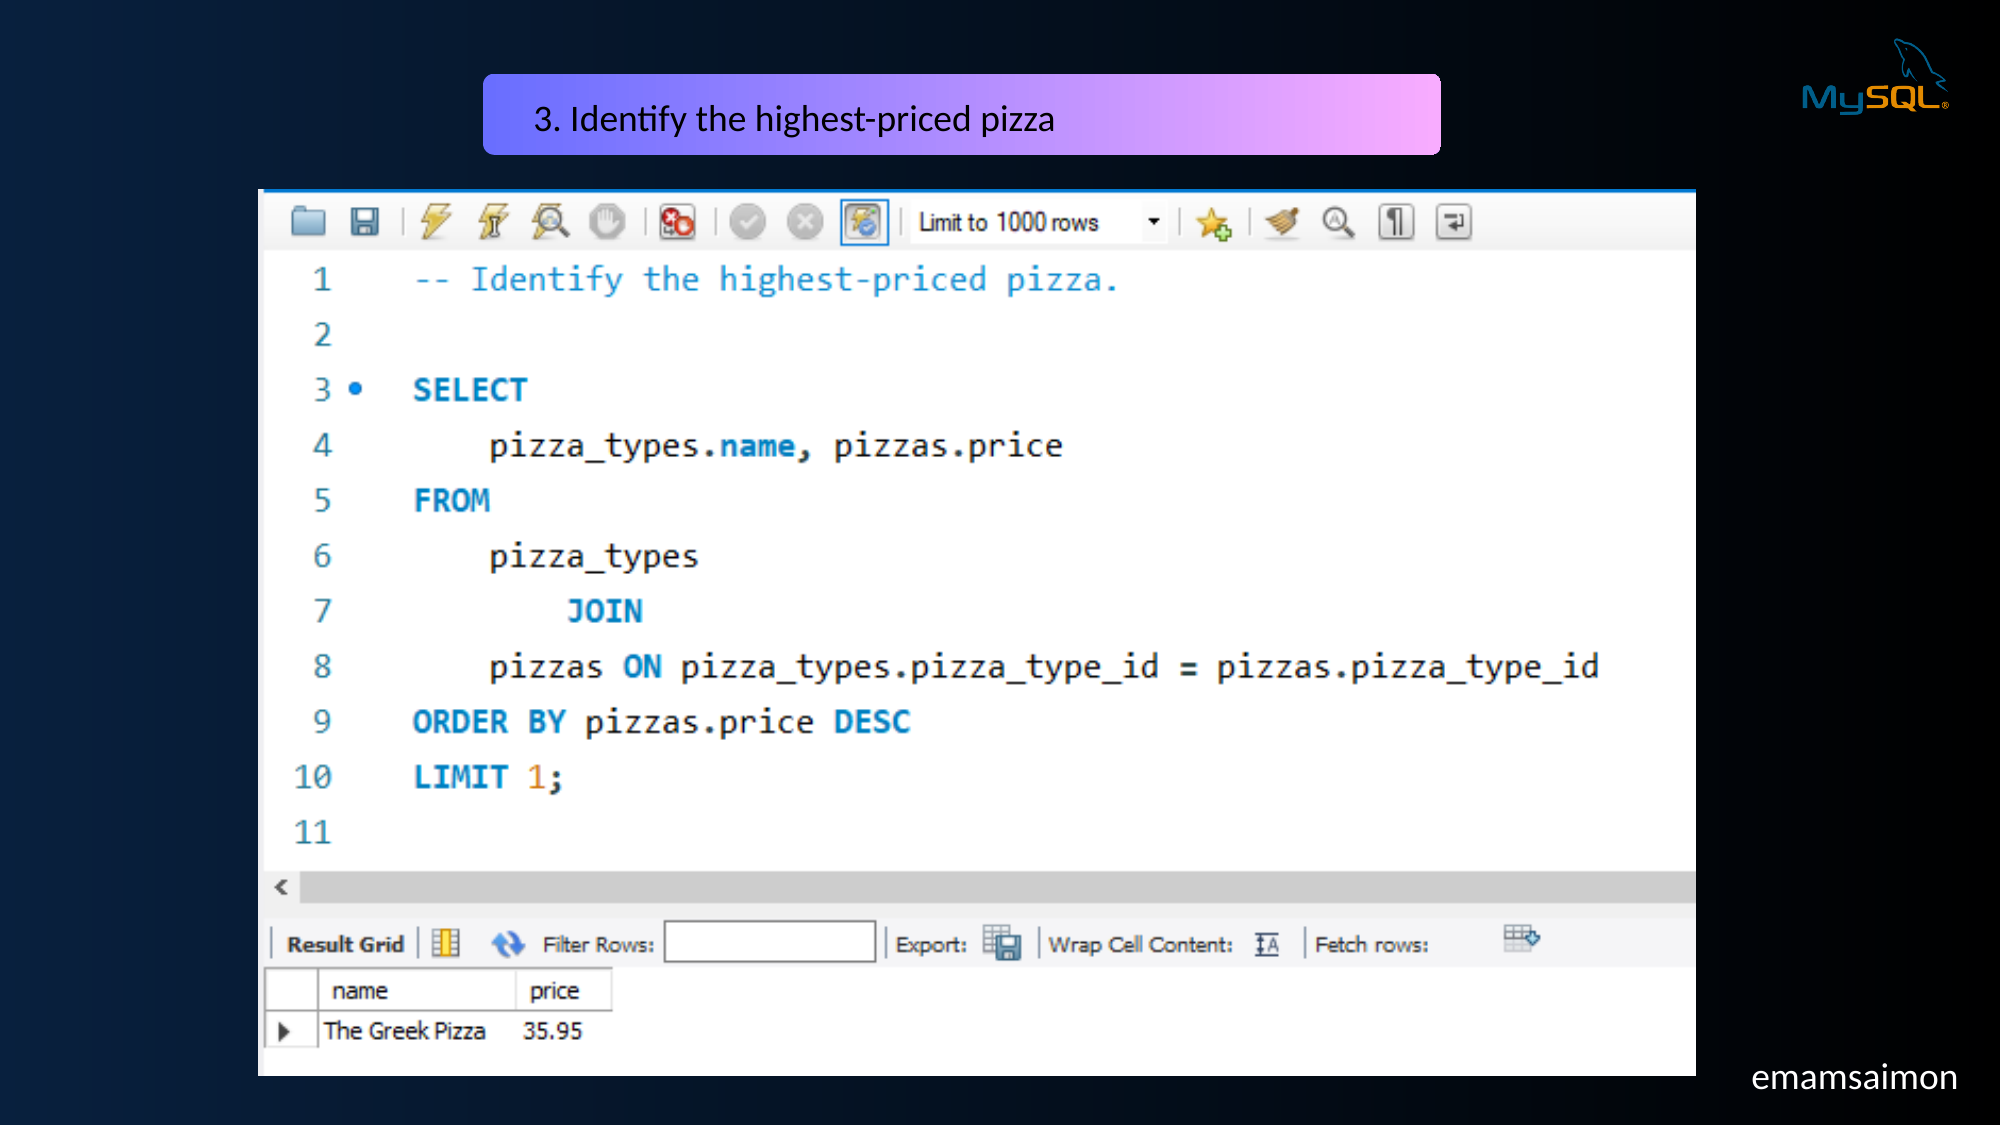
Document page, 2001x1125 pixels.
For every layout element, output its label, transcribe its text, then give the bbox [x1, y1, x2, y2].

picture [1902, 38, 1949, 90]
picture [258, 189, 1696, 1076]
picture [1801, 38, 1949, 115]
text_box [481, 72, 1443, 156]
text_box emamsaimon [1736, 1044, 1974, 1105]
text_box 3. Identify the highest-priced pizza [510, 83, 1915, 147]
